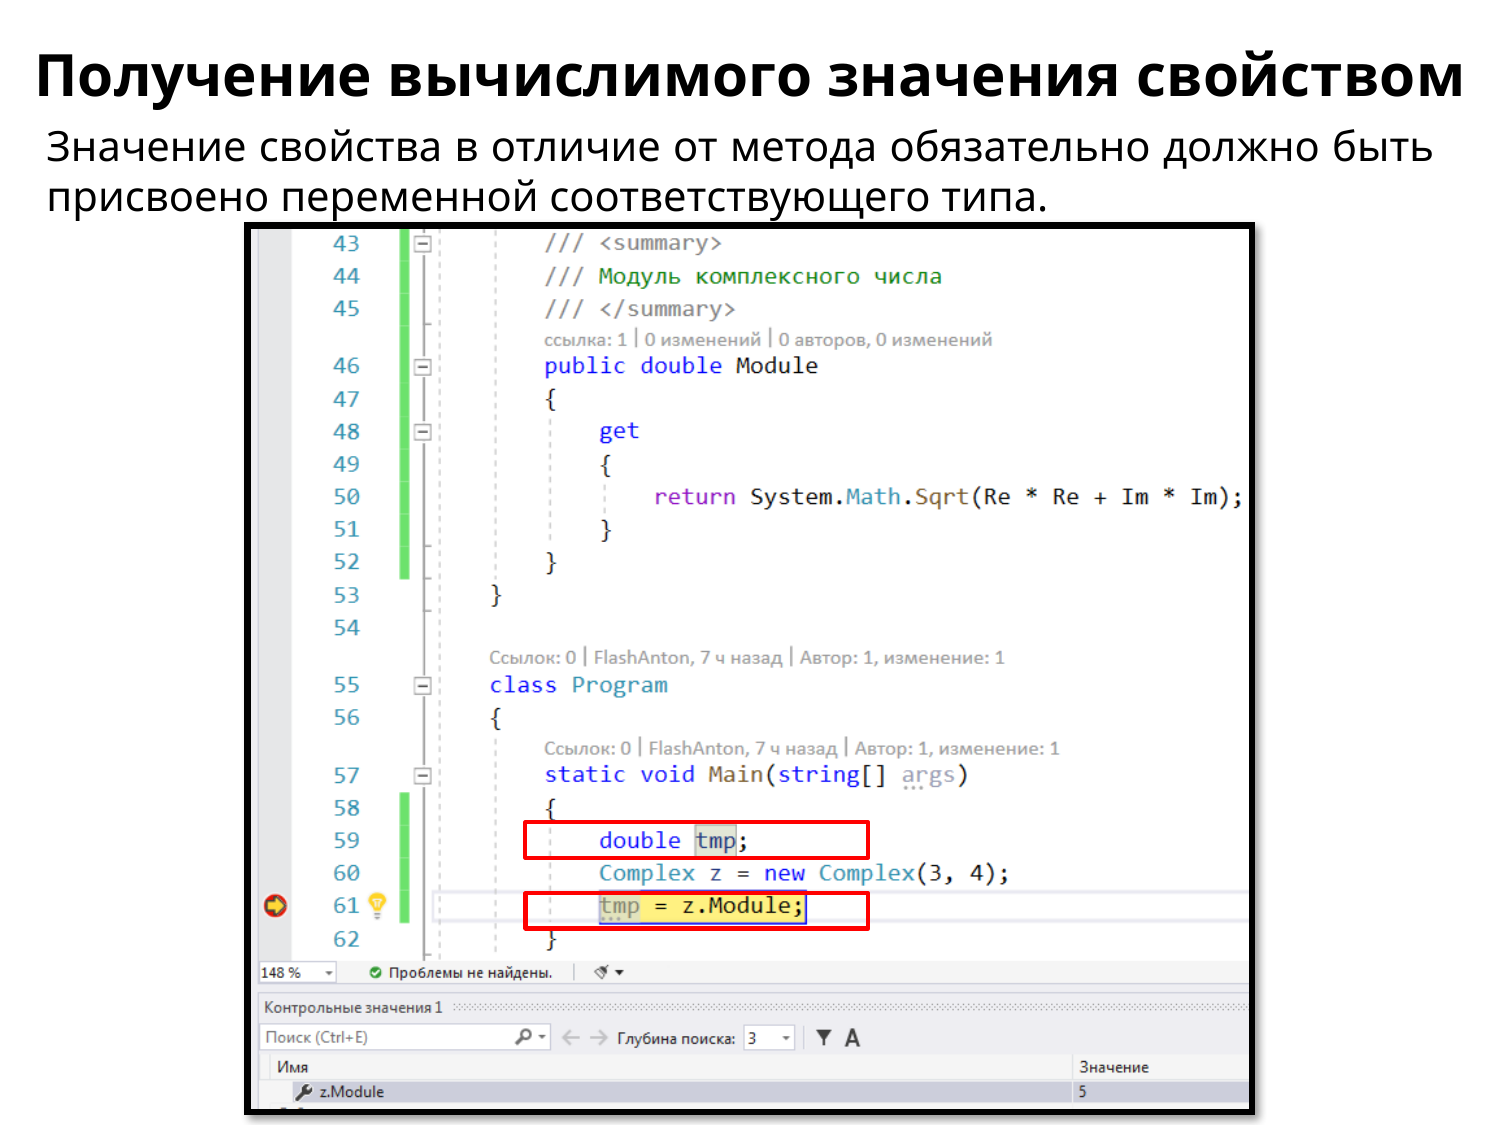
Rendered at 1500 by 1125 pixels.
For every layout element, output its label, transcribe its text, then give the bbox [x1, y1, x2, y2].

picture [250, 228, 1250, 1110]
text_box Получение вычислимого значения свойством [17, 30, 1483, 116]
text_box Значение свойства в отличие от метода обязательно должно быть присвоено переменной соответствующего типа. [31, 112, 1450, 228]
